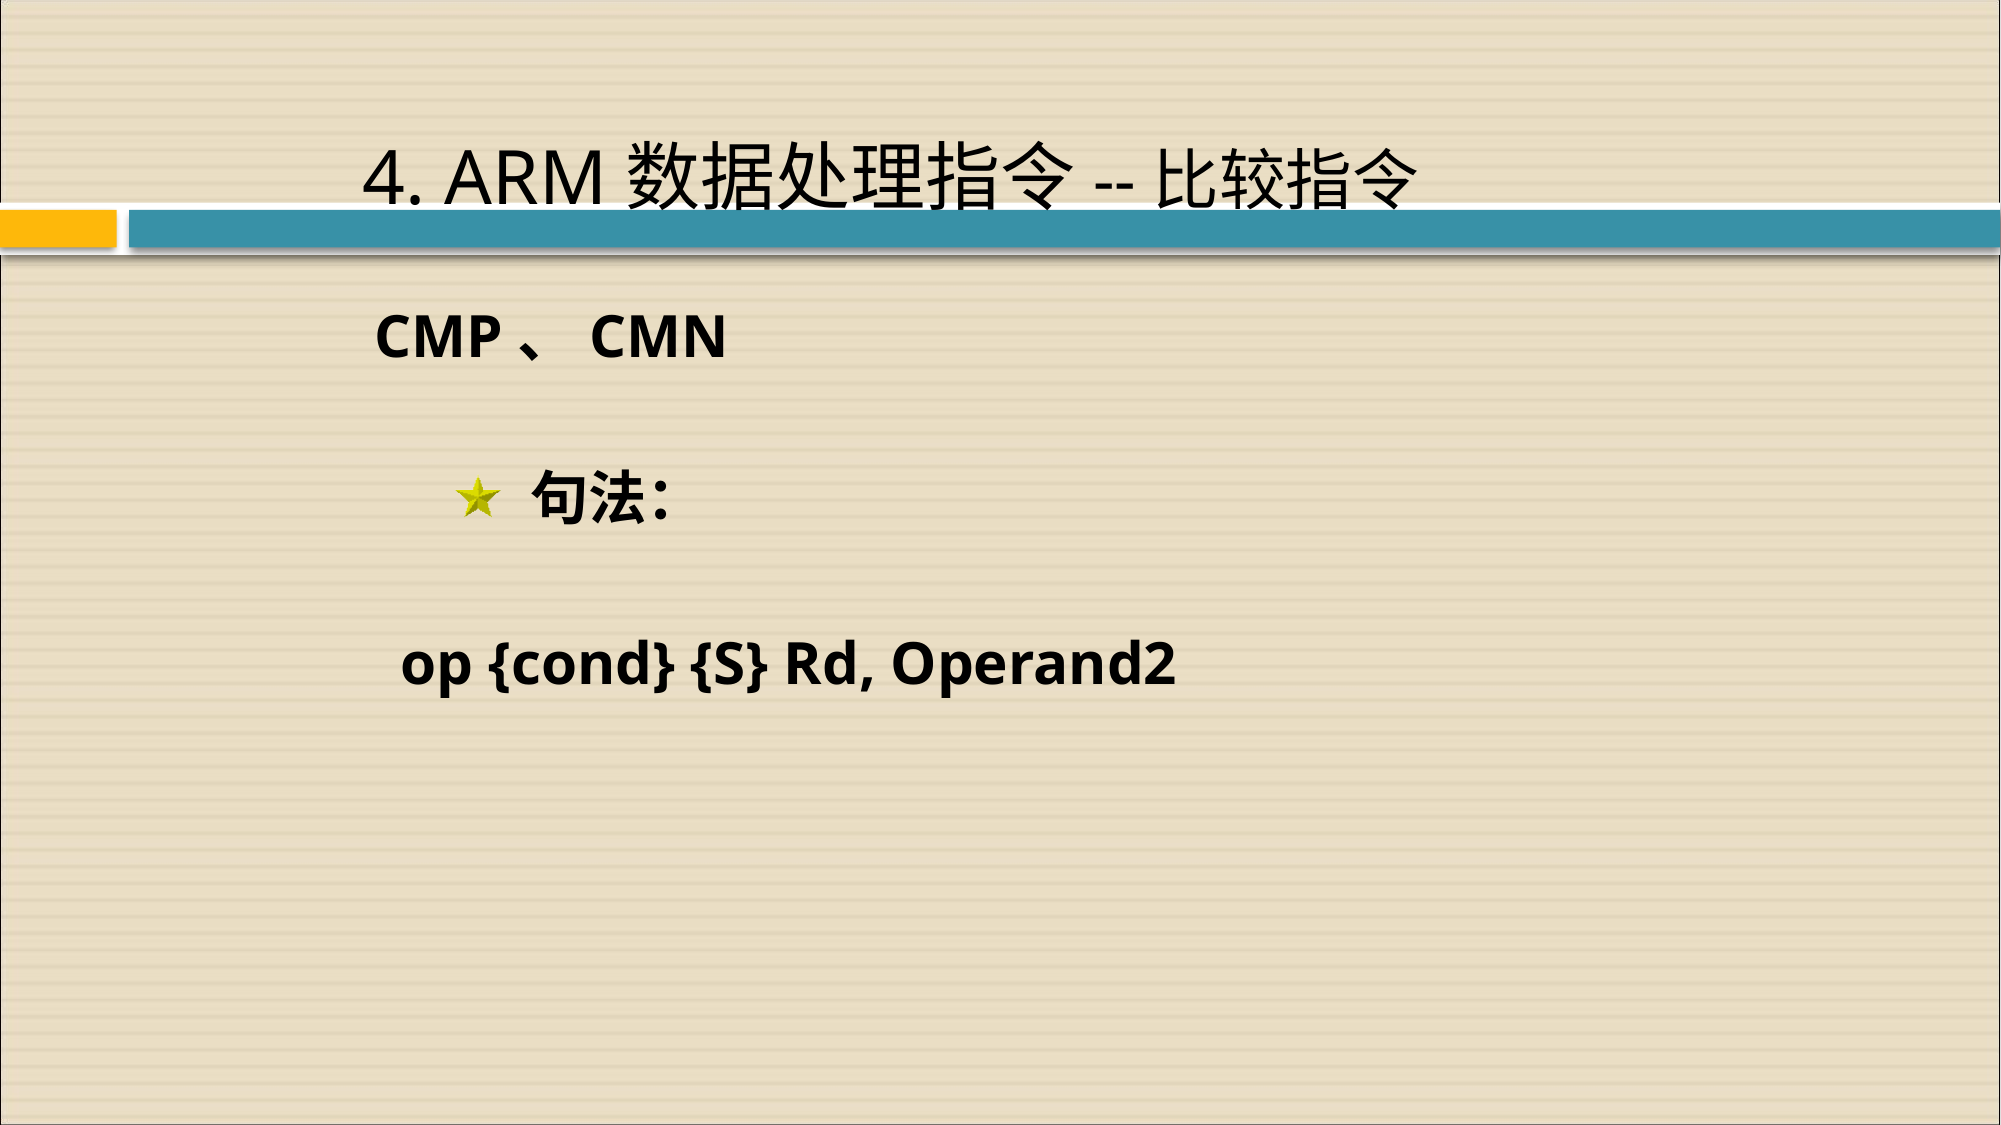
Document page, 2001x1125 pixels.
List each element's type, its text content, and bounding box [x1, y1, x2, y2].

text_box CMP、CMN [360, 267, 1730, 377]
text_box 句法： [437, 429, 1730, 539]
picture [0, 0, 2001, 1125]
title 4. ARM数据处理指令--比较指令 [347, 101, 1813, 236]
text_box op {cond} {S} Rd, Operand2 [385, 594, 1755, 704]
